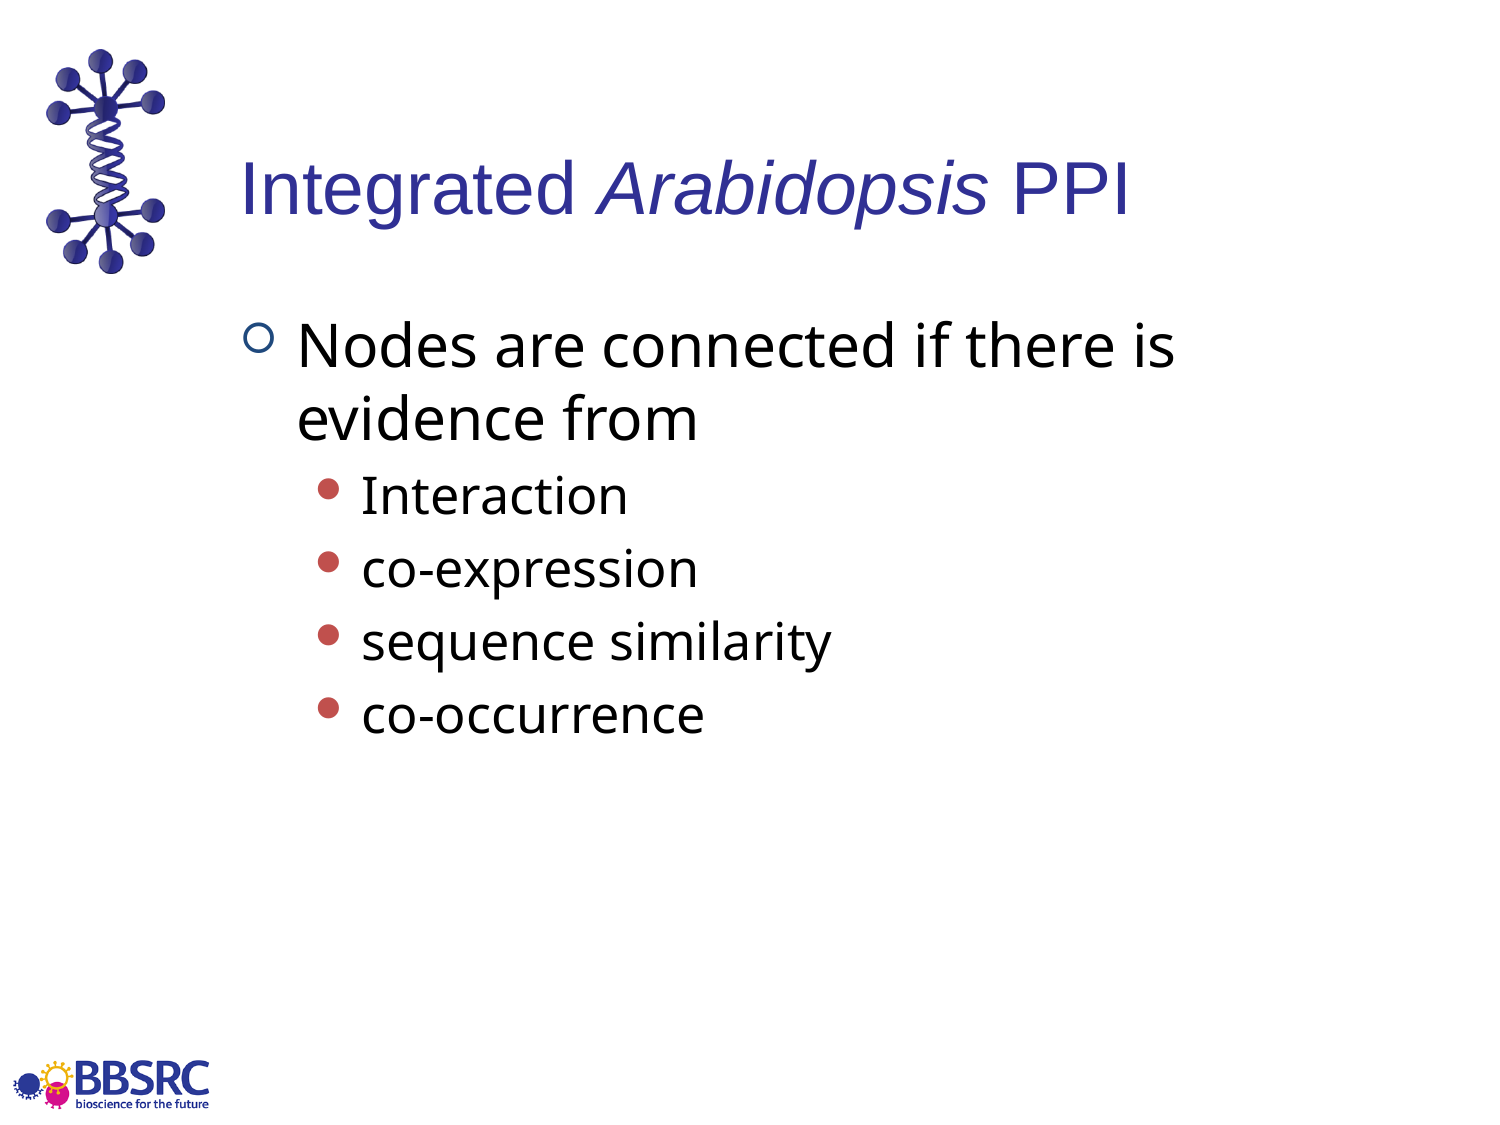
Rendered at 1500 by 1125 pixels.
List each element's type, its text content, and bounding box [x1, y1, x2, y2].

picture [2, 1043, 225, 1125]
title Integrated Arabidopsis PPI [224, 49, 1425, 238]
list Nodes are connected if there is evidence from Interaction co-expression sequence similarity co-occurrence [224, 299, 1425, 975]
picture [46, 49, 165, 274]
